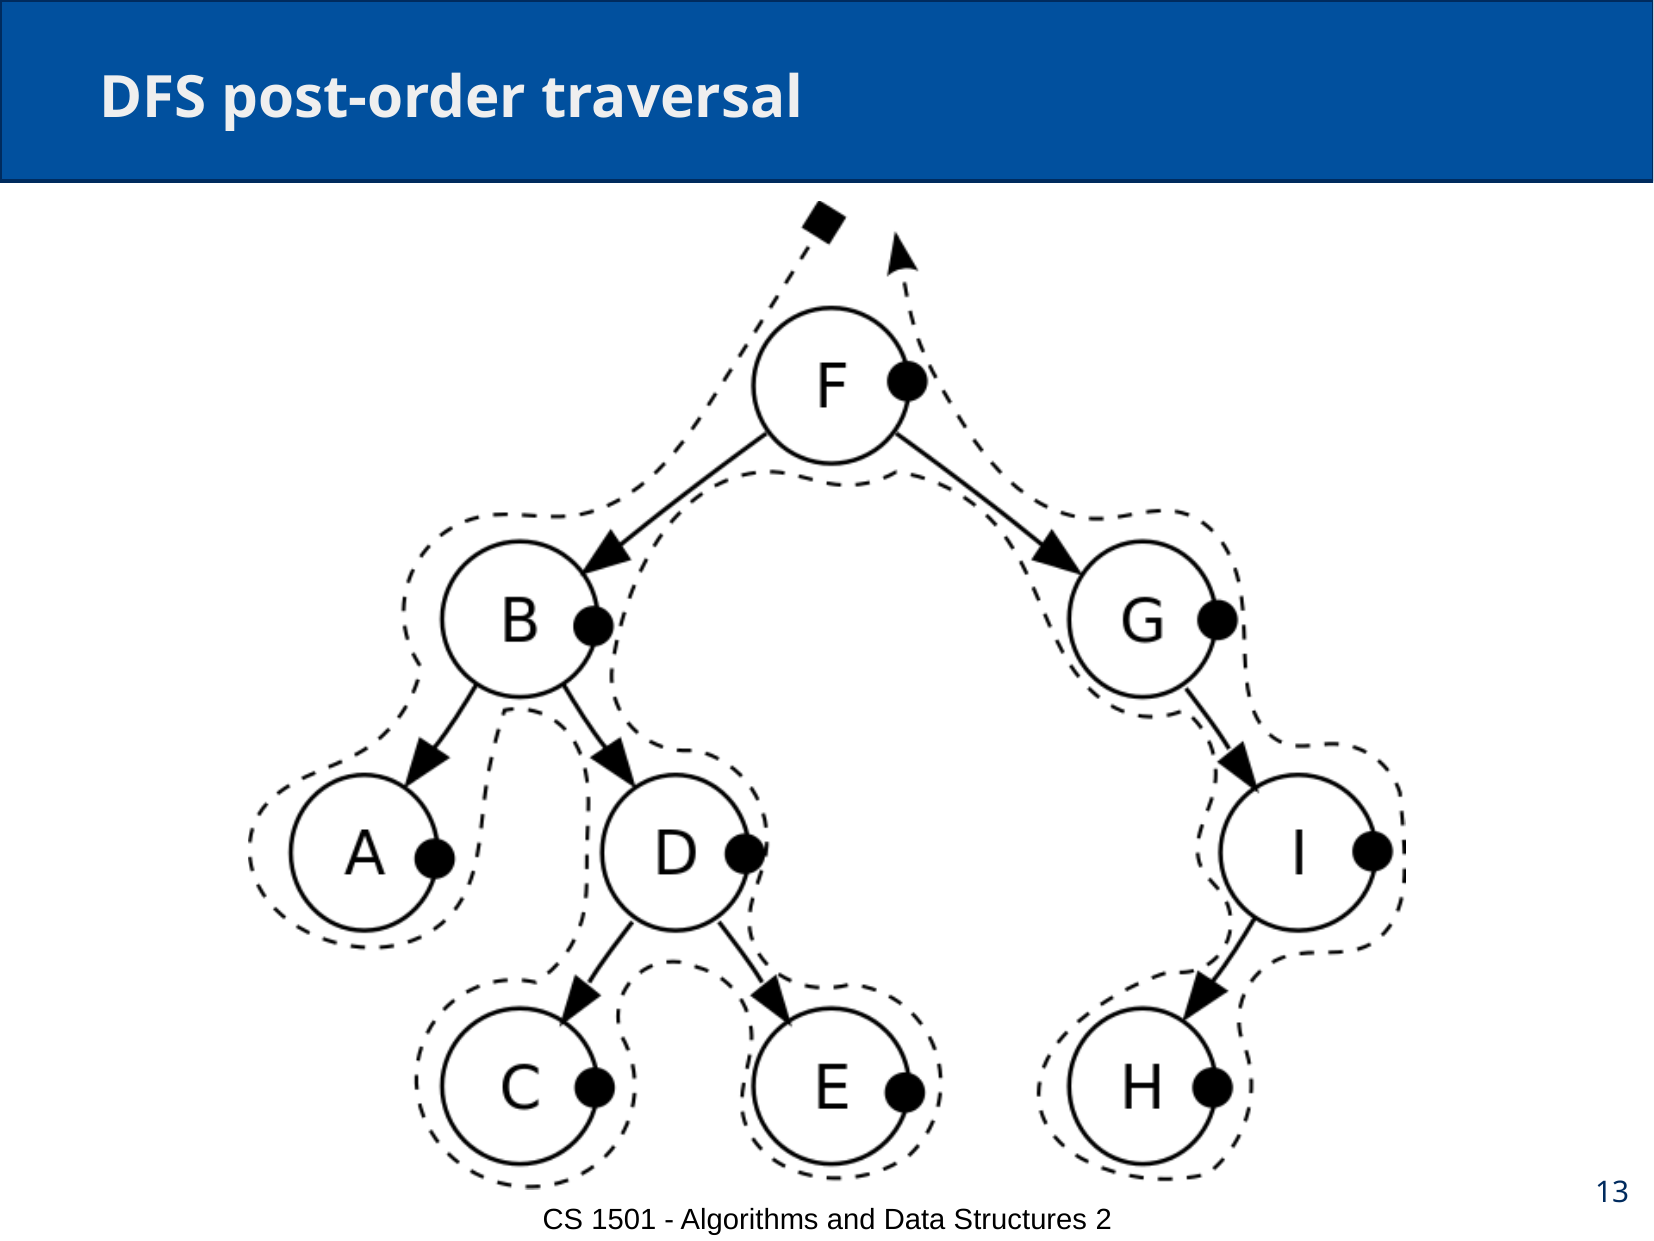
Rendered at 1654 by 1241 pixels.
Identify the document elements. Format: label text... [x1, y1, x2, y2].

title DFS post-order traversal [82, 36, 1571, 146]
picture [247, 200, 1406, 1190]
slide_number 13 [1546, 1145, 1647, 1241]
footer CS 1501 - Algorithms and Data Structures 2 [423, 1202, 1232, 1241]
